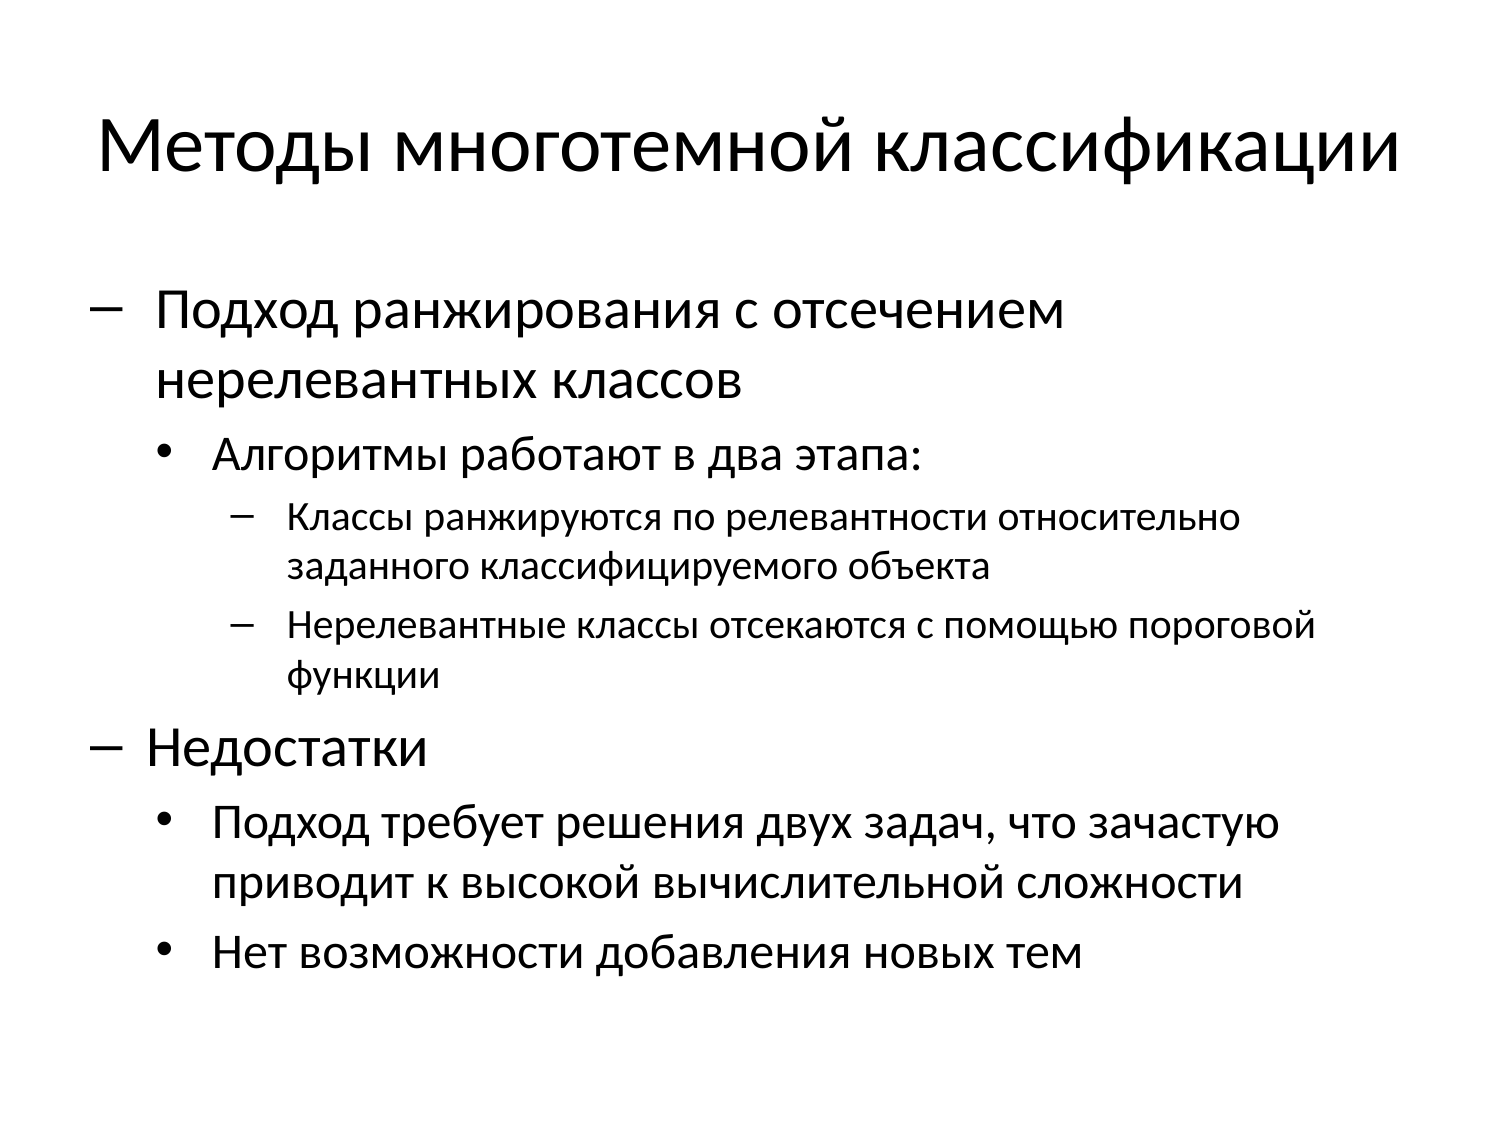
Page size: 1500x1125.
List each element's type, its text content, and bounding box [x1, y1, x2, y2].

title Методы многотемной классификации [75, 45, 1425, 233]
list Подход ранжирования с отсечением нерелевантных классов Алгоритмы работают в два этапа: Классы ранжируются по релевантности относительно заданного классифицируемого объекта Нерелевантные классы отсекаются с помощью пороговой функции Недостатки Подход требует решения двух задач, что зачастую приводит к высокой вычислительной сложности Нет возможности добавления новых тем [75, 262, 1425, 1005]
